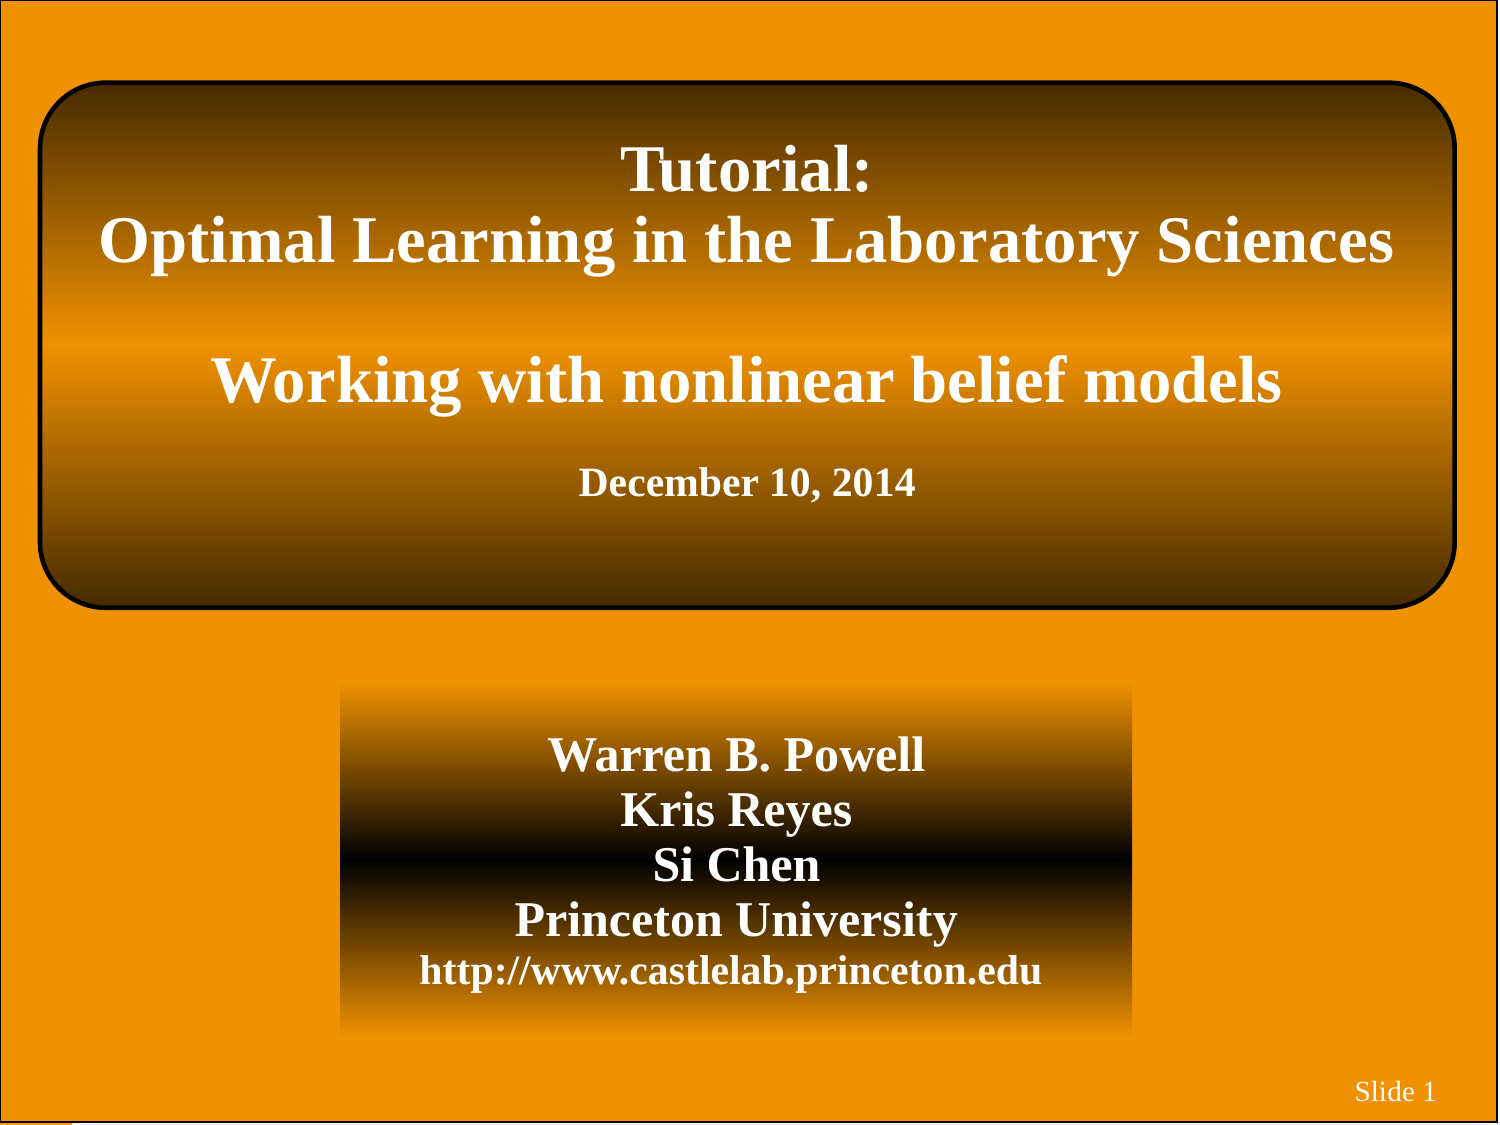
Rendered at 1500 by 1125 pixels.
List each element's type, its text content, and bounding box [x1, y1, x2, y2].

slide_number Slide 1 [1102, 1065, 1453, 1117]
text_box Warren B. Powell Kris Reyes Si Chen Princeton University http://www.castlelab.princeton.edu [340, 684, 1133, 1037]
text_box [0, 0, 1497, 1122]
text_box Tutorial: Optimal Learning in the Laboratory Sciences Working with nonlinear belief models December 10, 2014 [39, 82, 1455, 608]
